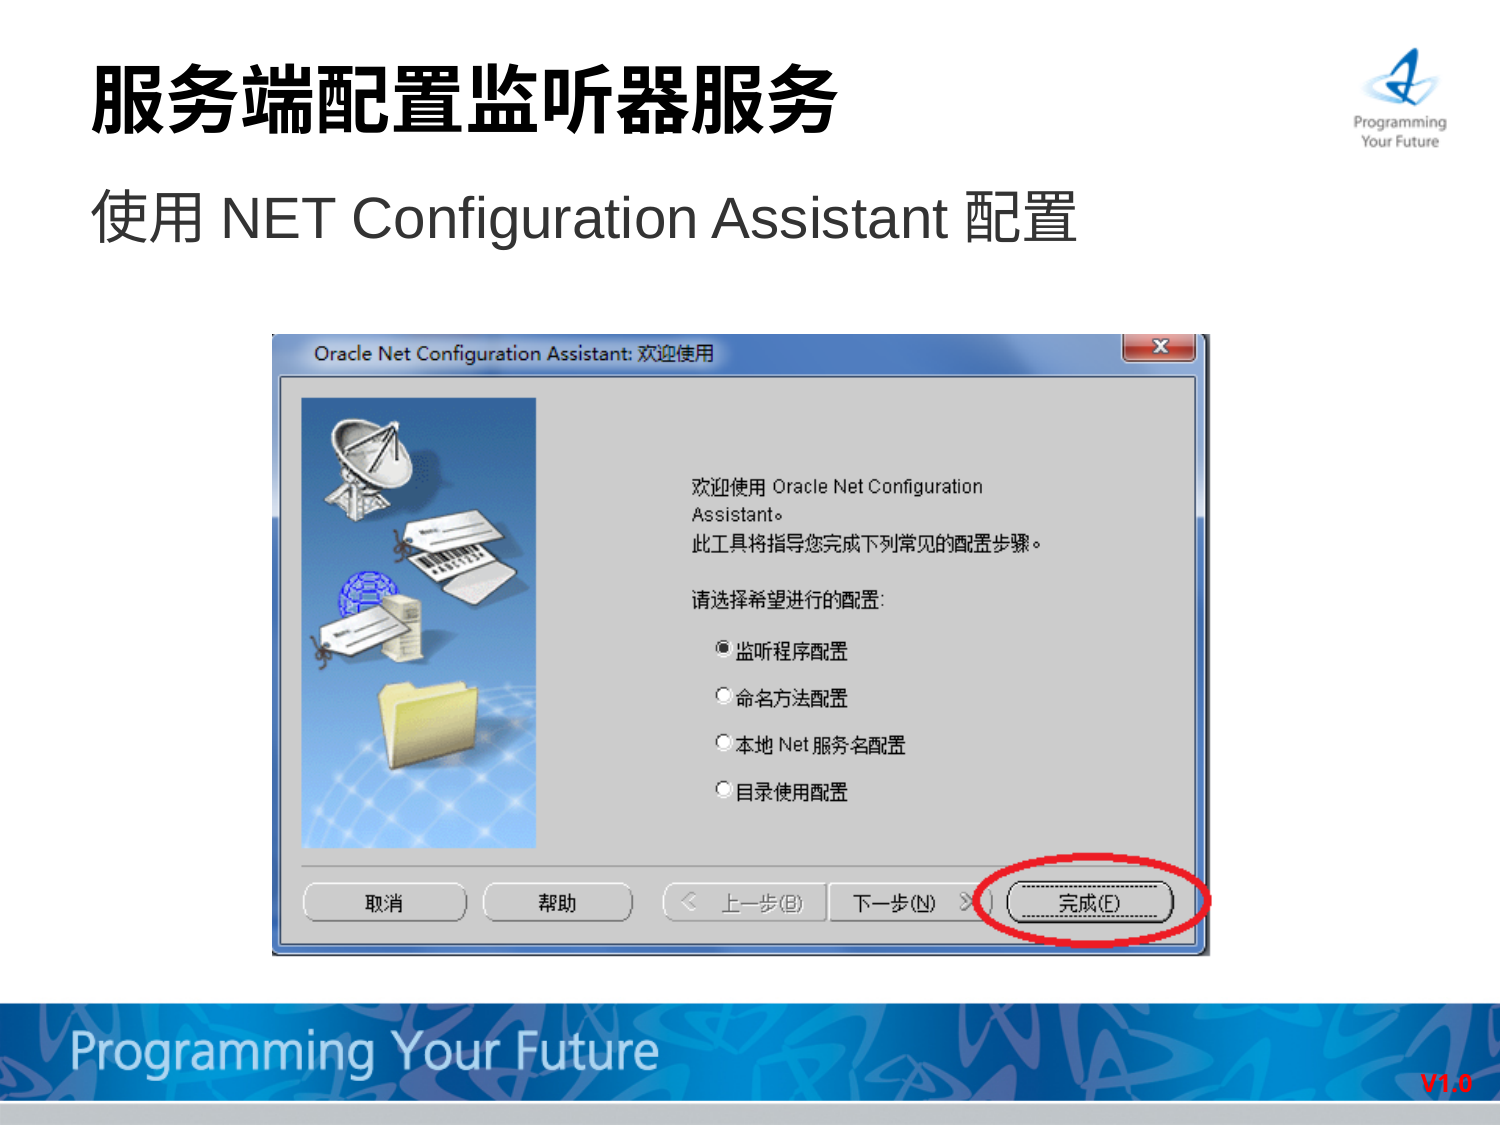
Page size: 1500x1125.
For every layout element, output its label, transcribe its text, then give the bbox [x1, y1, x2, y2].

title 服务端配置监听器服务 [74, 44, 1271, 162]
picture [1340, 42, 1461, 157]
picture [0, 997, 1500, 1125]
text_box 使用NET Configuration Assistant配置 [75, 172, 1412, 988]
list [271, 334, 1215, 962]
